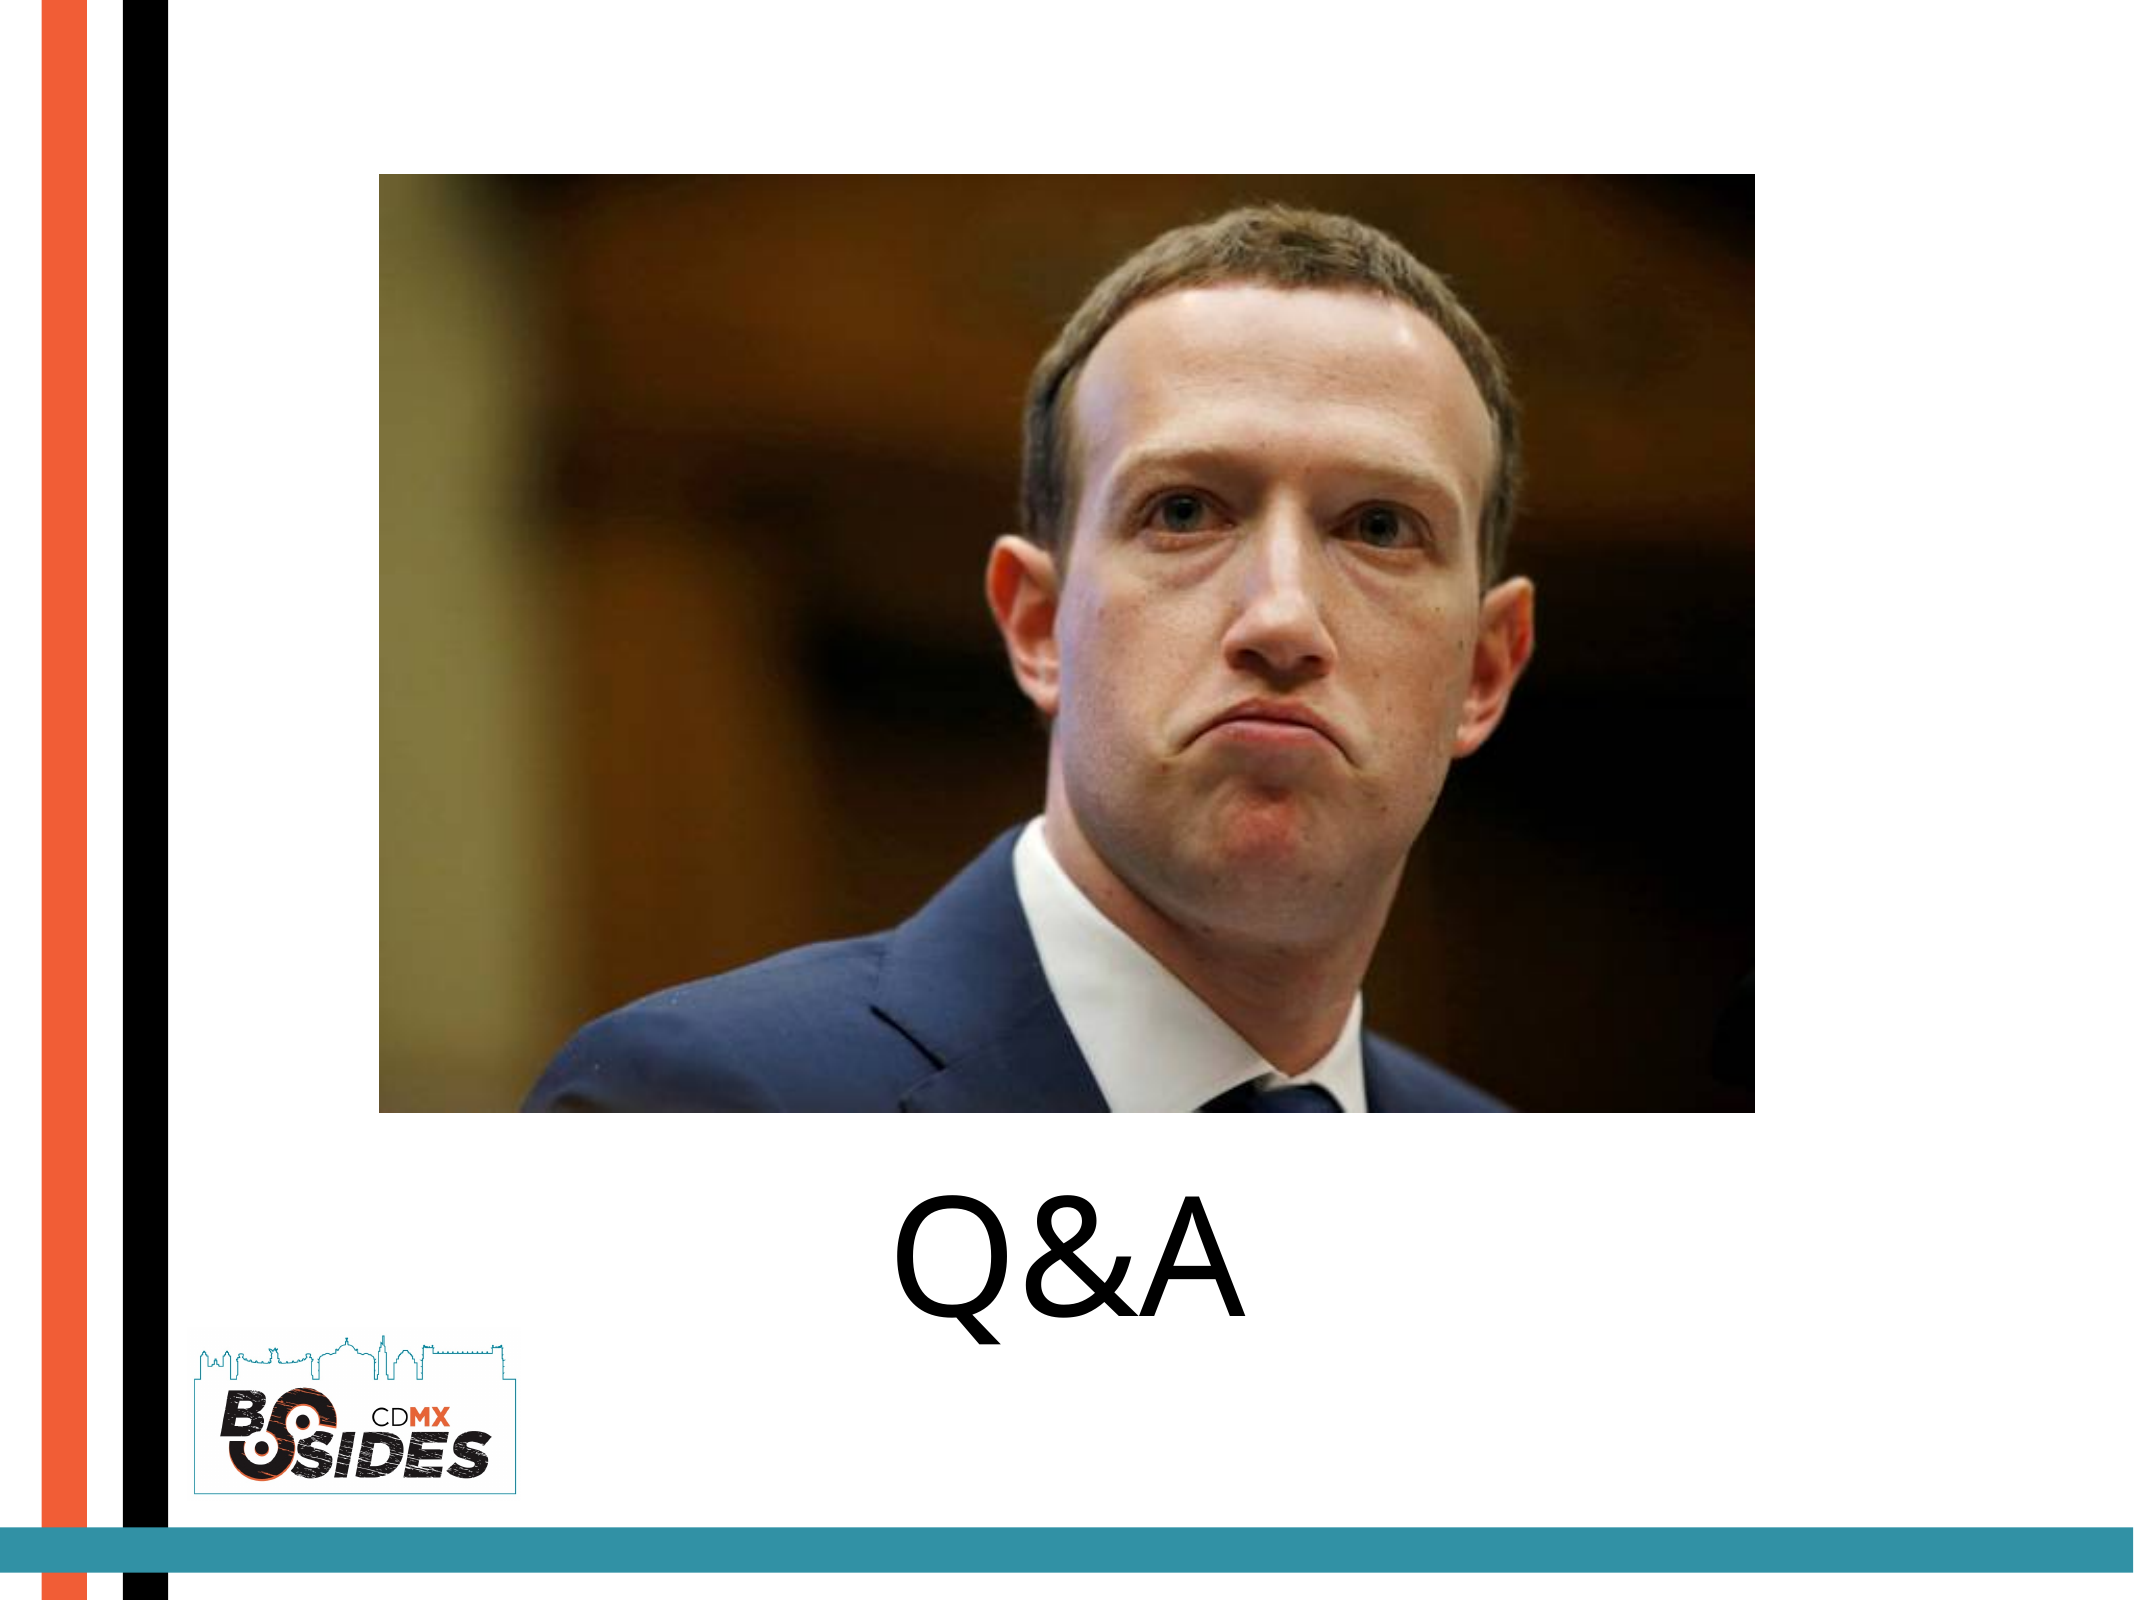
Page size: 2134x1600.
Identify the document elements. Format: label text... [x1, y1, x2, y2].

text_box [122, 0, 169, 1527]
text_box [122, 1573, 169, 1600]
text_box [41, 1573, 87, 1600]
title Q&A [499, 1113, 1634, 1430]
picture [378, 174, 1755, 1113]
text_box [0, 1527, 2134, 1573]
picture [187, 1326, 522, 1501]
text_box [41, 0, 87, 1527]
